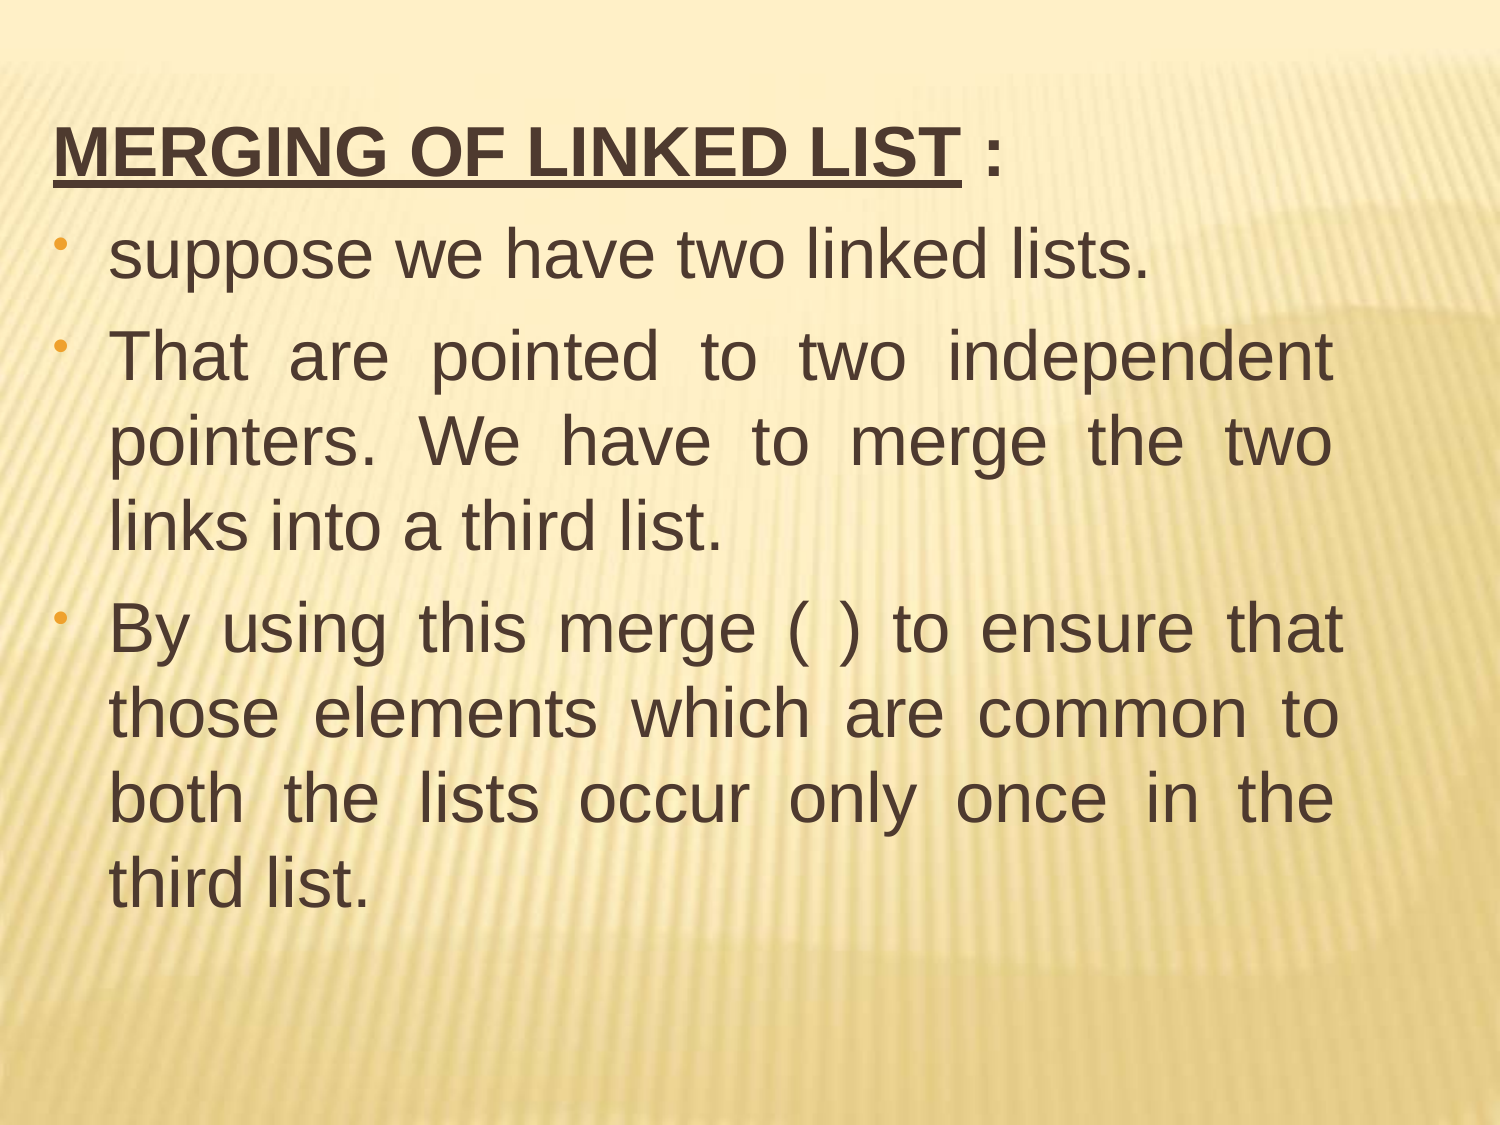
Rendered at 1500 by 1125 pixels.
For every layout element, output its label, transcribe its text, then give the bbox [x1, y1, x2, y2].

picture [0, 0, 1500, 1125]
text_box MERGING OF LINKED LIST : suppose we have two linked lists. That are pointed to two independent pointers. We have to merge the two links into a third list. By using this merge ( ) to ensure that those elements which are common to both the lists occur only once in the third list. [50, 86, 1375, 922]
